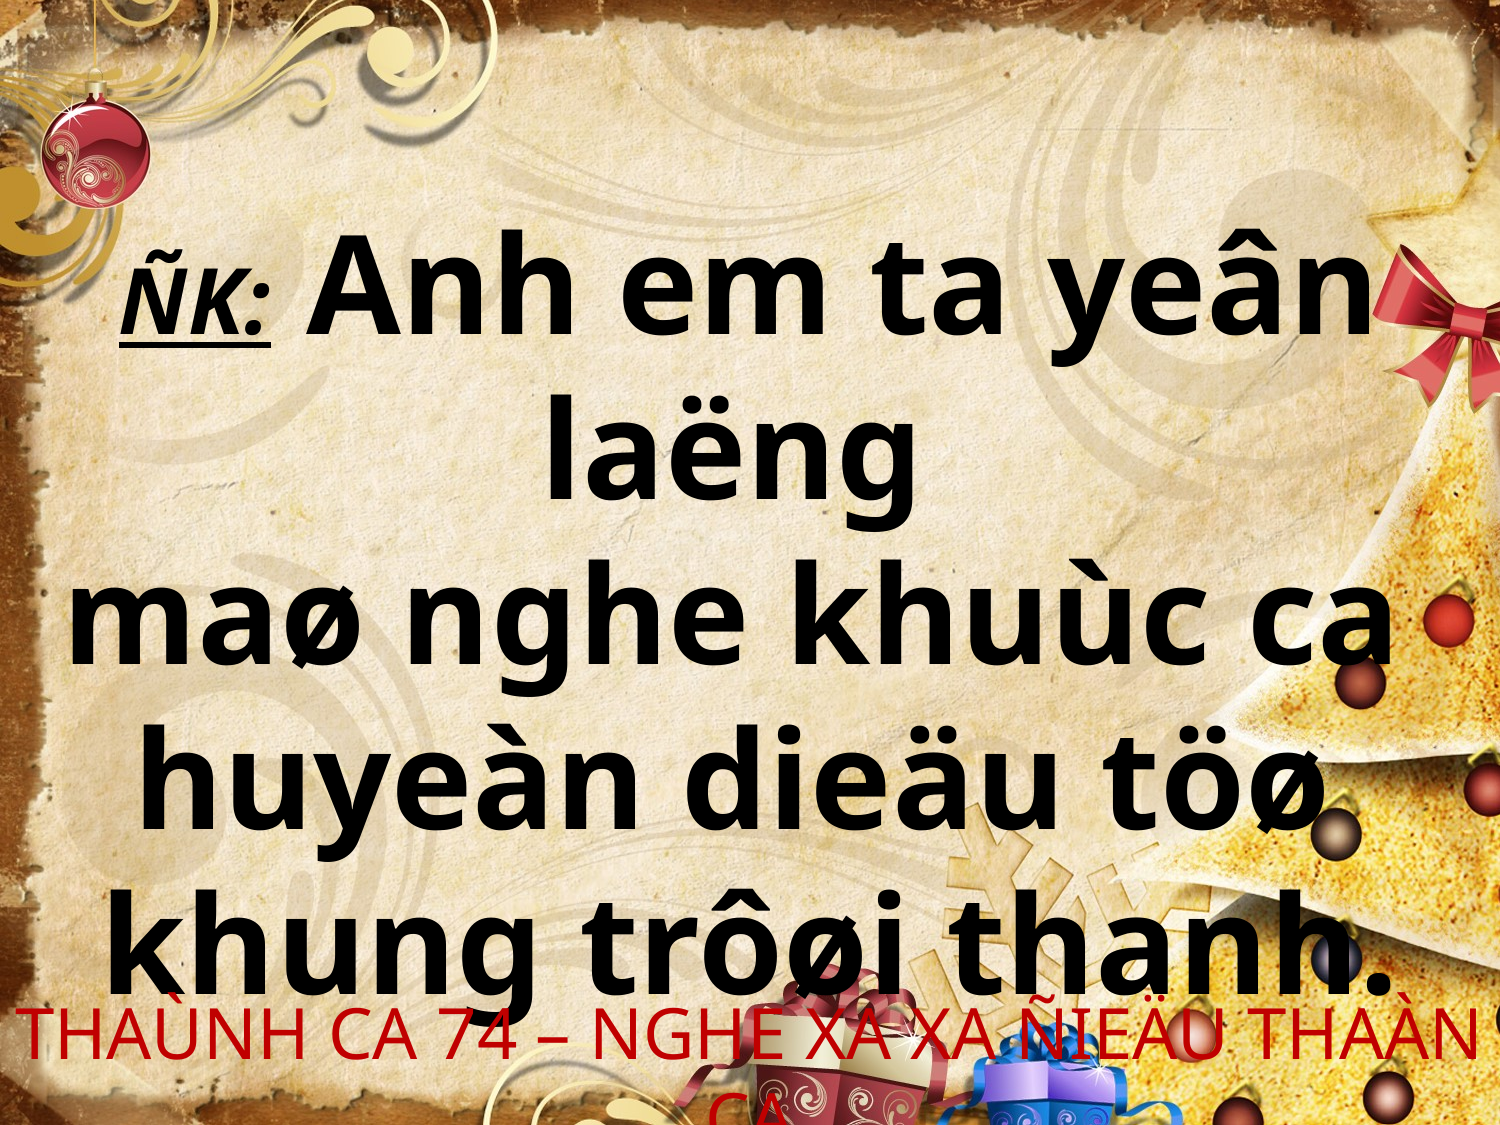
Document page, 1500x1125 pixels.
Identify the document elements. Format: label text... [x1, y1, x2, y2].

text_box ÑK: Anh em ta yeân laëng maø nghe khuùc ca huyeàn dieäu töø khung trôøi thanh. [0, 189, 1500, 981]
text_box THAÙNH CA 74 – NGHE XA XA ÑIEÄU THAÀN CA [0, 981, 1500, 1125]
picture [0, 0, 1500, 189]
